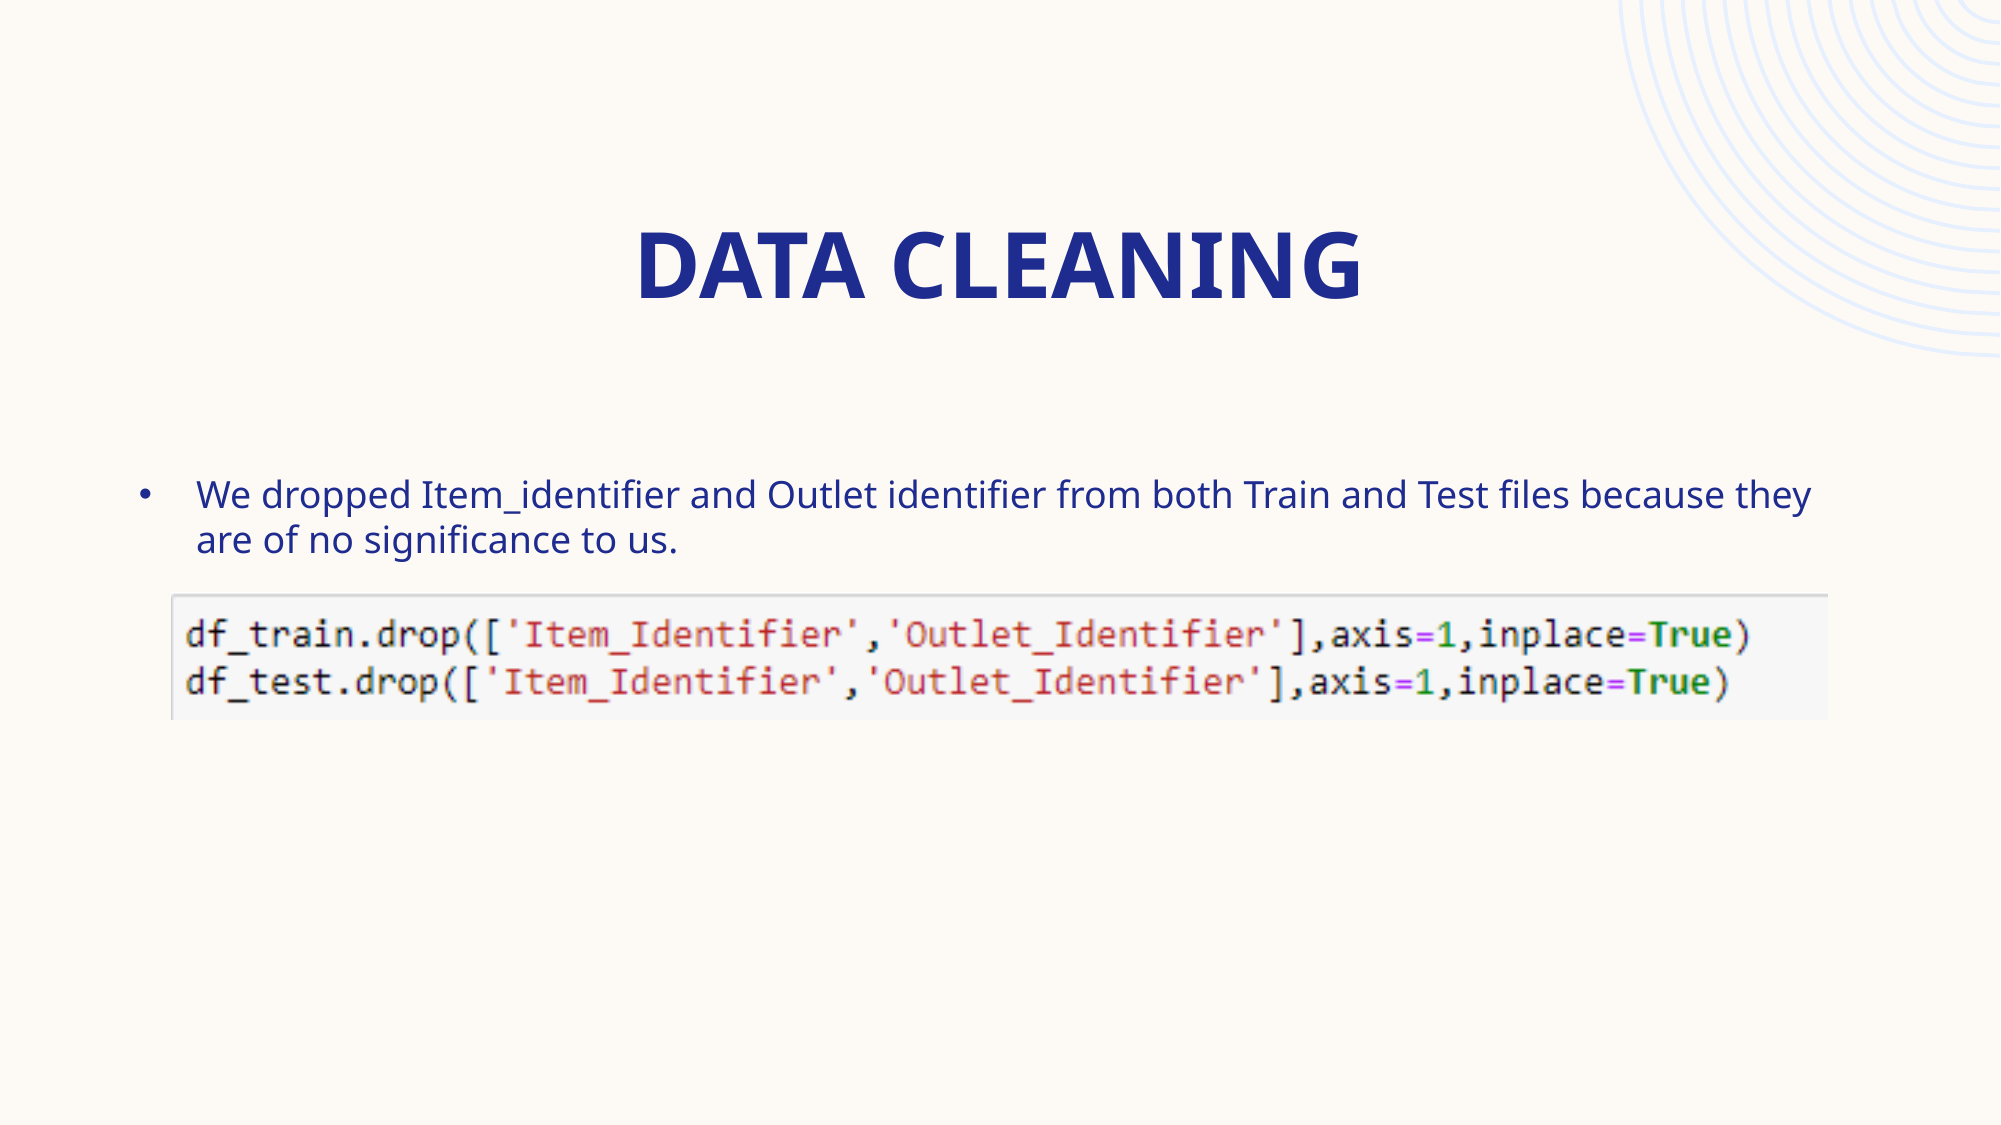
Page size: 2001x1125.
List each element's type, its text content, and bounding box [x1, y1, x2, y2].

title DATA CLEANING [124, 199, 1875, 326]
picture [171, 592, 1828, 720]
list We dropped Item_identifier and Outlet identifier from both Train and Test files because they are of no significance to us. [124, 463, 1876, 929]
